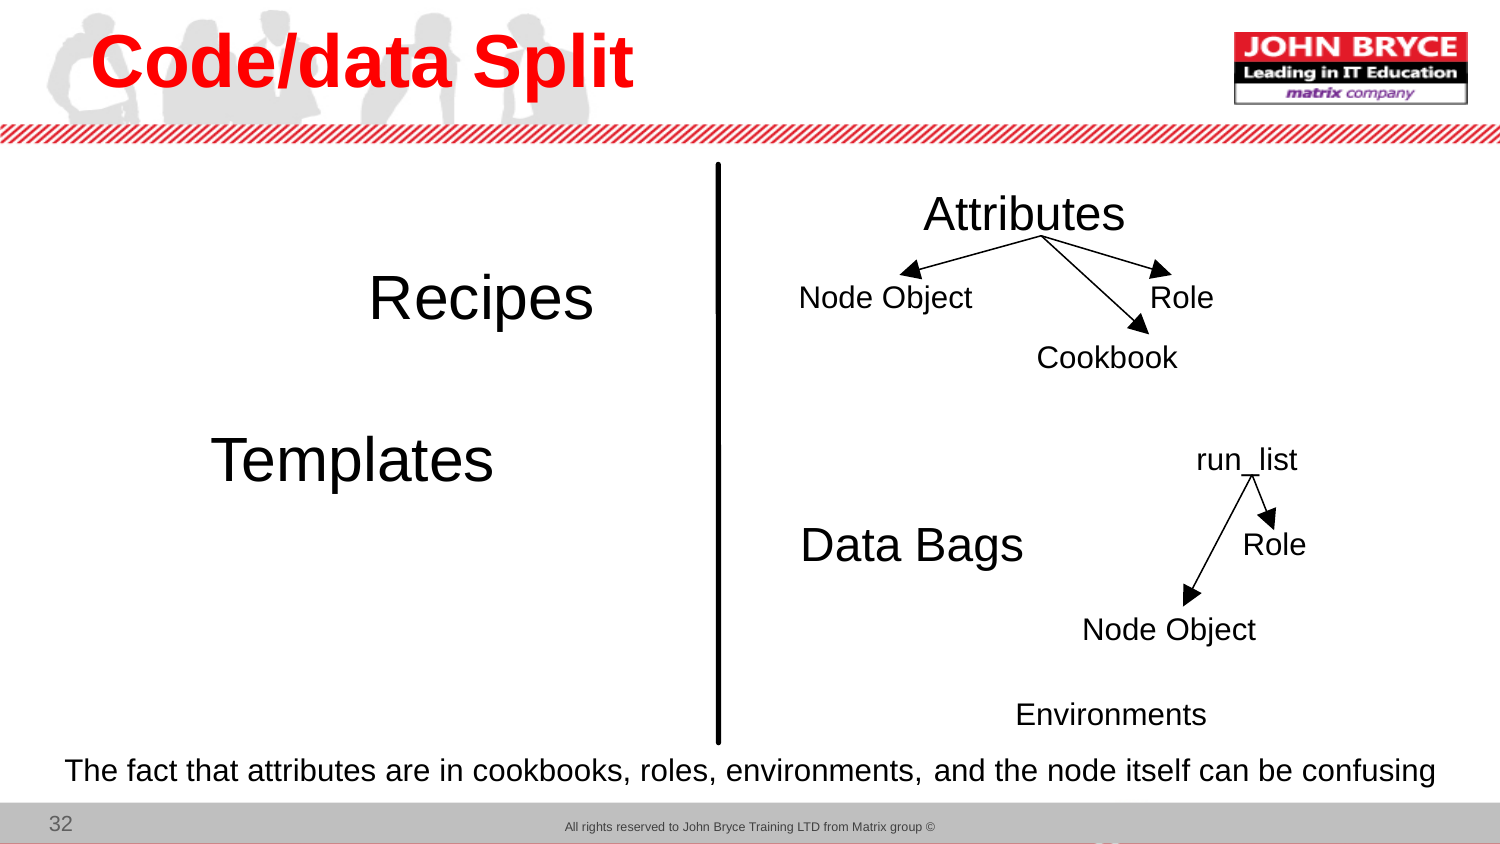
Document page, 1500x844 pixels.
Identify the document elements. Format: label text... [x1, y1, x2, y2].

text_box Role [1256, 521, 1422, 560]
text_box Data Bags [787, 513, 1062, 568]
title Code/data Split [75, 9, 1238, 106]
text_box Environments [1003, 691, 1238, 731]
text_box Cookbook [1024, 334, 1274, 373]
text_box Node Object [786, 274, 1013, 314]
text_box The fact that attributes are in cookbooks, roles, environments, and the node itself can be confusing [52, 747, 1454, 815]
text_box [1253, 474, 1275, 531]
text_box Recipes [356, 257, 630, 325]
text_box Attributes [911, 181, 1172, 235]
text_box Node Object [1069, 606, 1297, 646]
text_box run_list [1184, 436, 1321, 475]
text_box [1150, 235, 1173, 276]
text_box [899, 235, 1039, 276]
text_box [1040, 235, 1150, 335]
text_box Templates [198, 419, 536, 487]
text_box Role [1155, 274, 1388, 314]
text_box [1182, 474, 1253, 607]
picture [0, 0, 1500, 802]
